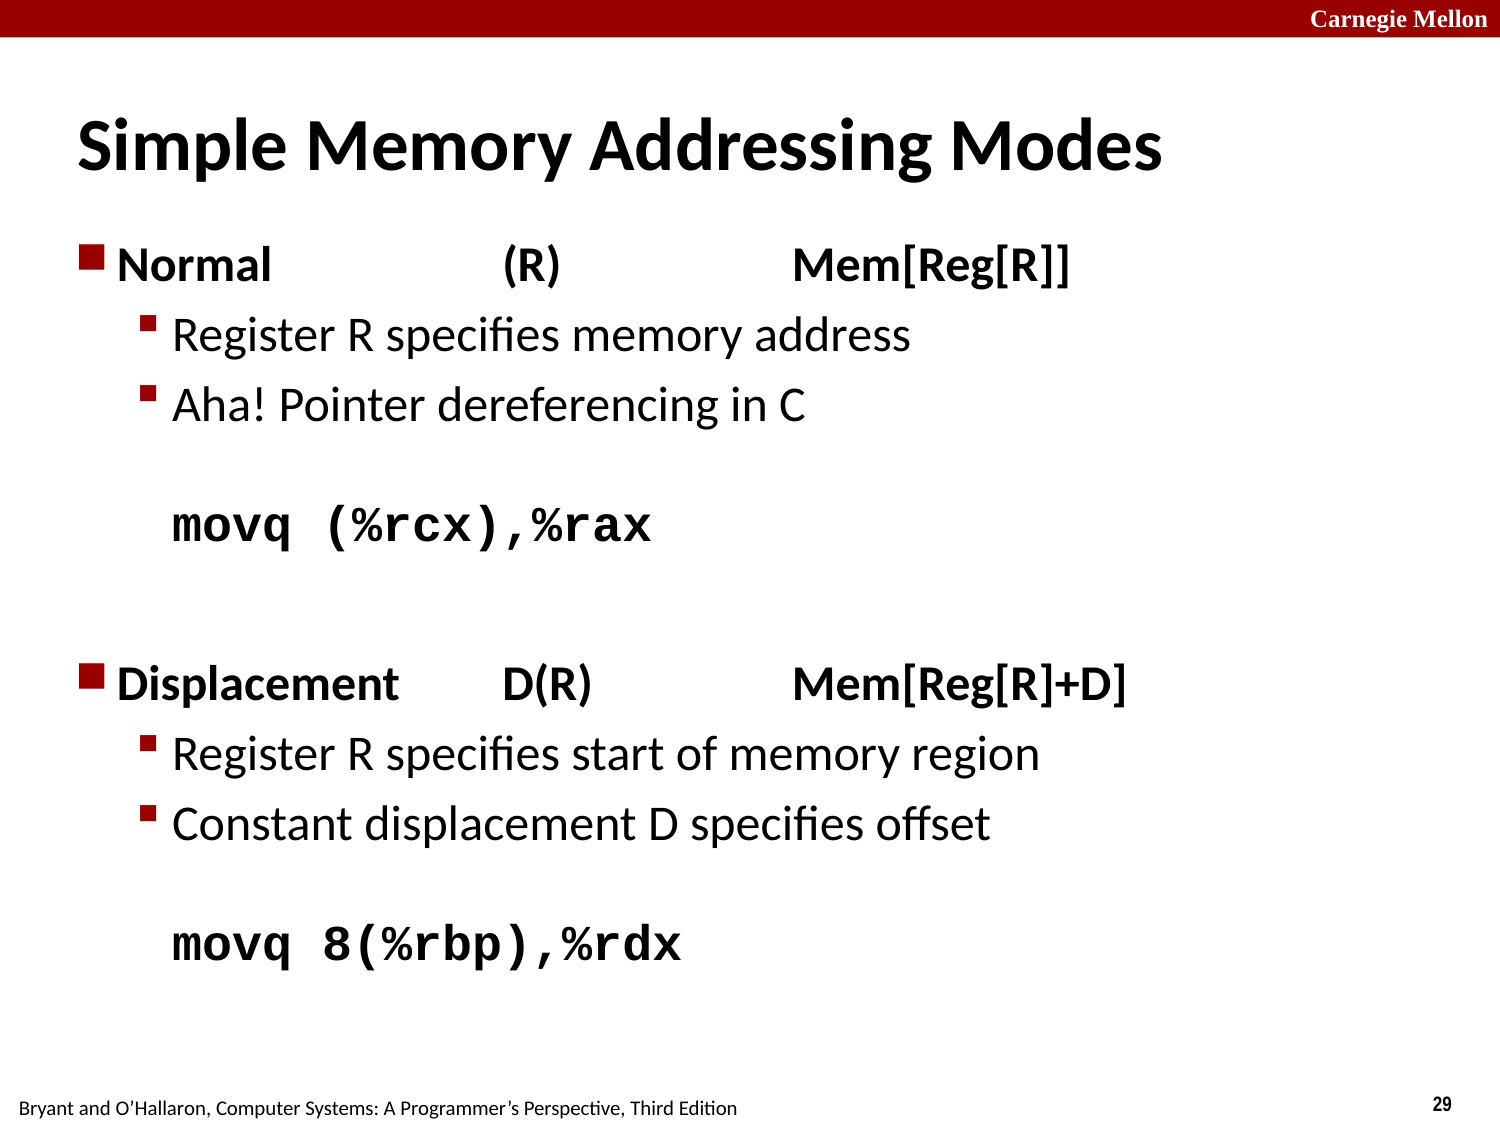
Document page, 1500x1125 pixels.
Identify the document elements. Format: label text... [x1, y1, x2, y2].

title Simple Memory Addressing Modes [62, 93, 1217, 188]
list Normal (R) Mem[Reg[R]] Register R specifies memory address Aha! Pointer dereferencing in C movq (%rcx),%rax Displacement D(R) Mem[Reg[R]+D] Register R specifies start of memory region Constant displacement D specifies offset movq 8(%rbp),%rdx [64, 223, 1361, 1040]
